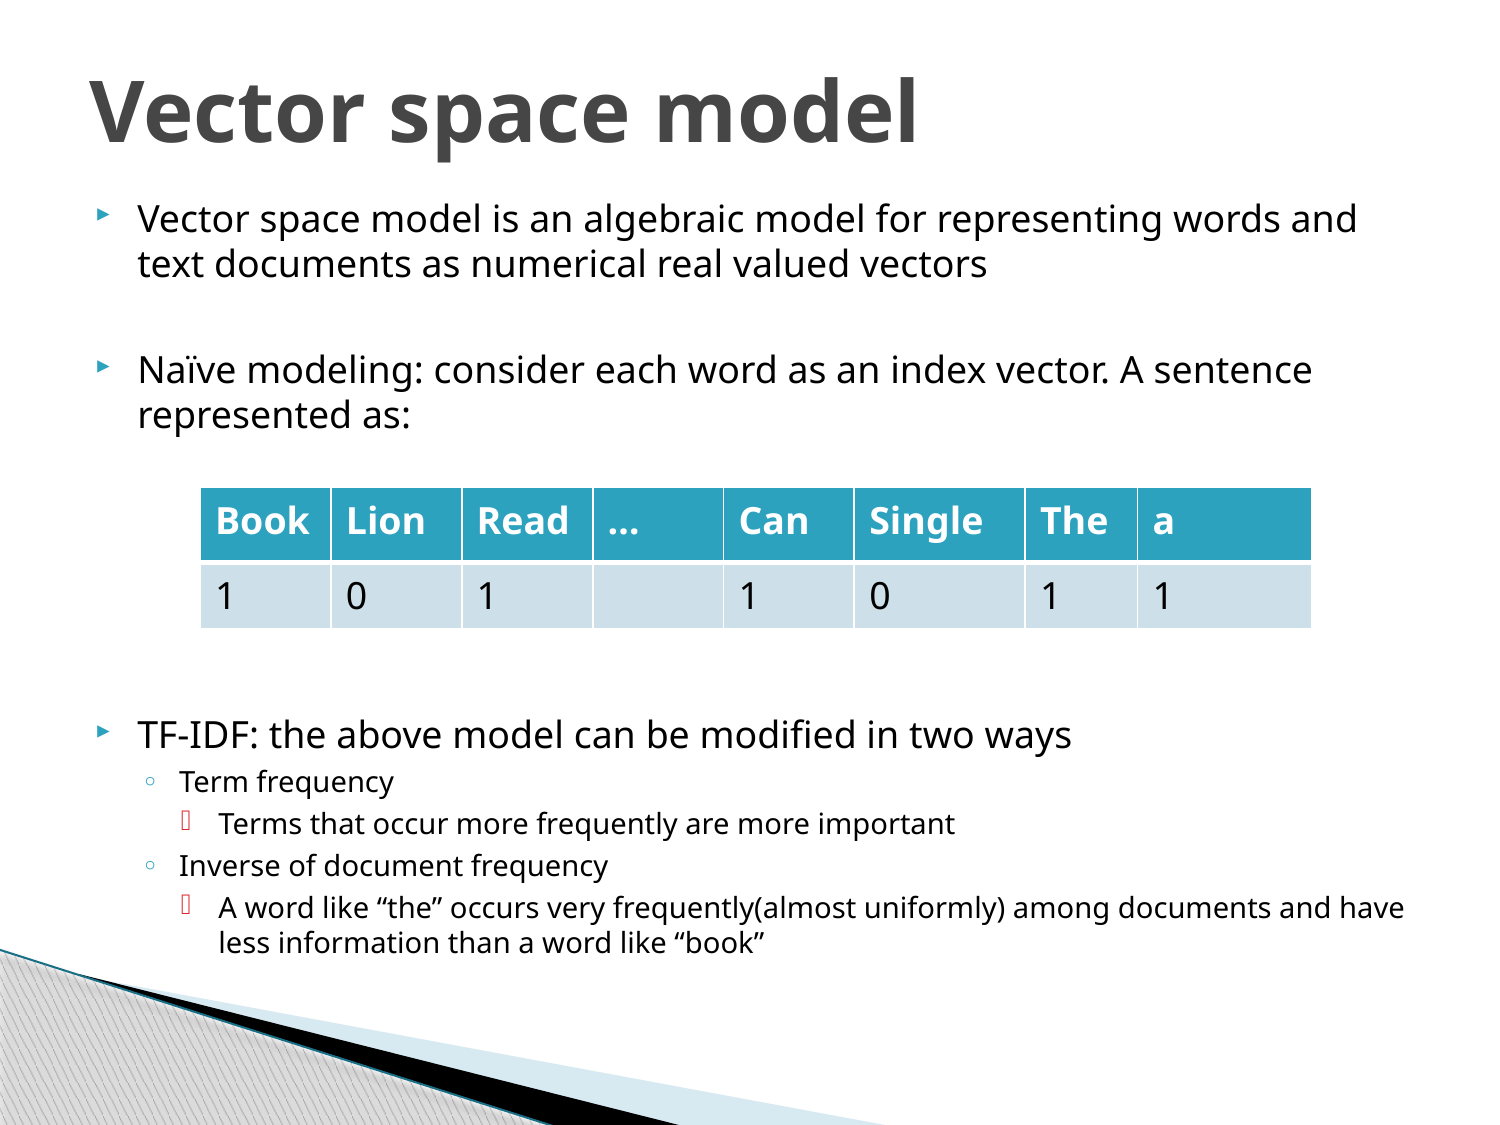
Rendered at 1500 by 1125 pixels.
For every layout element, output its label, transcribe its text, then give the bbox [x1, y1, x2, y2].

table_header Read [463, 488, 592, 560]
table_cell 1 [724, 565, 853, 628]
table_header a [1138, 488, 1311, 560]
table_cell 1 [1026, 565, 1137, 628]
table_header Lion [332, 488, 461, 560]
table_cell 0 [855, 565, 1024, 628]
table_header Can [724, 488, 853, 560]
table_cell 1 [463, 565, 592, 628]
table_header Single [855, 488, 1024, 560]
table_header … [594, 488, 723, 560]
table_header Book [201, 488, 330, 560]
table_header The [1026, 488, 1137, 560]
title Vector space model [75, 24, 1425, 192]
table_cell 1 [1138, 565, 1311, 628]
table_cell [594, 565, 723, 628]
list Vector space model is an algebraic model for representing words and text documents as numerical real valued vectors Naïve modeling: consider each word as an index vector. A sentence represented as: TF-IDF: the above model can be modified in two ways Term frequency Terms that occur more frequently are more important Inverse of document frequency A word like “the” occurs very frequently(almost uniformly) among documents and have less information than a word like “book” [62, 187, 1450, 1050]
table_cell 1 [201, 565, 330, 628]
table_cell 0 [332, 565, 461, 628]
